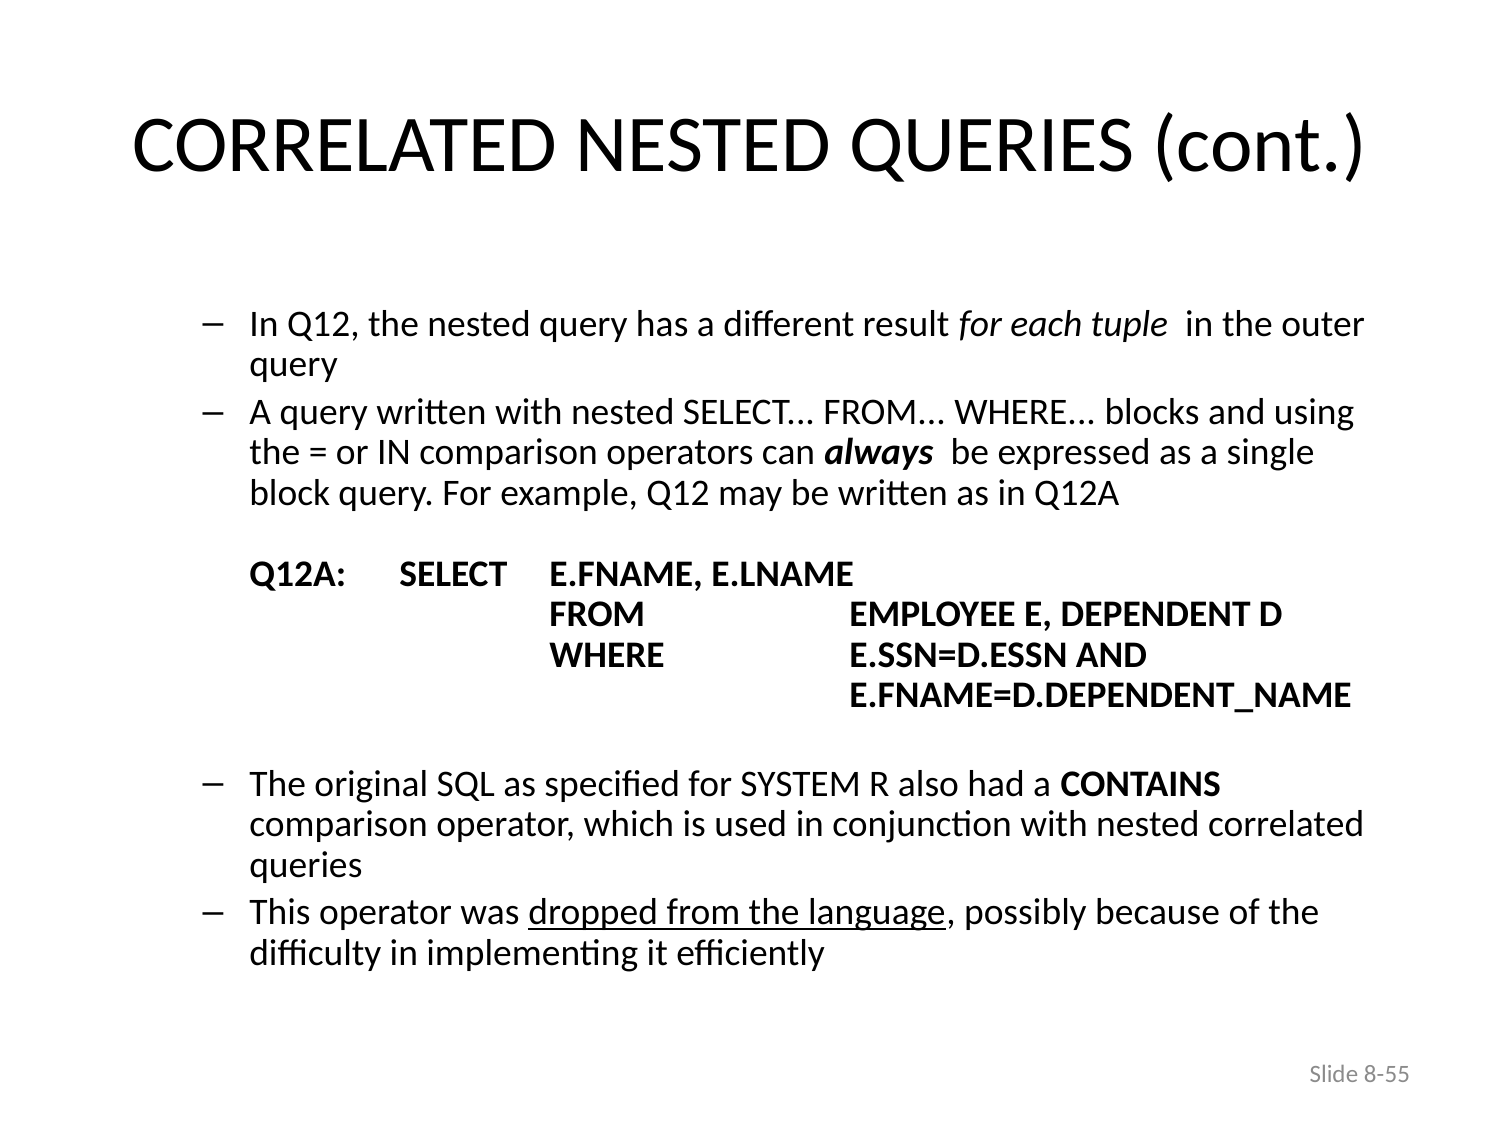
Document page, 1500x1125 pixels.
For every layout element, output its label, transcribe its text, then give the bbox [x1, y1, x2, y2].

title CORRELATED NESTED QUERIES (cont.) [75, 45, 1425, 233]
list In Q12, the nested query has a different result for each tuple in the outer query A query written with nested SELECT... FROM... WHERE... blocks and using the = or IN comparison operators can always be expressed as a single block query. For example, Q12 may be written as in Q12A Q12A: SELECT E.FNAME, E.LNAME FROM EMPLOYEE E, DEPENDENT D WHERE E.SSN=D.ESSN AND E.FNAME=D.DEPENDENT_NAME The original SQL as specified for SYSTEM R also had a CONTAINS comparison operator, which is used in conjunction with nested correlated queries This operator was dropped from the language, possibly because of the difficulty in implementing it efficiently [112, 296, 1388, 1038]
slide_number Slide 8-55 [1074, 1042, 1425, 1103]
